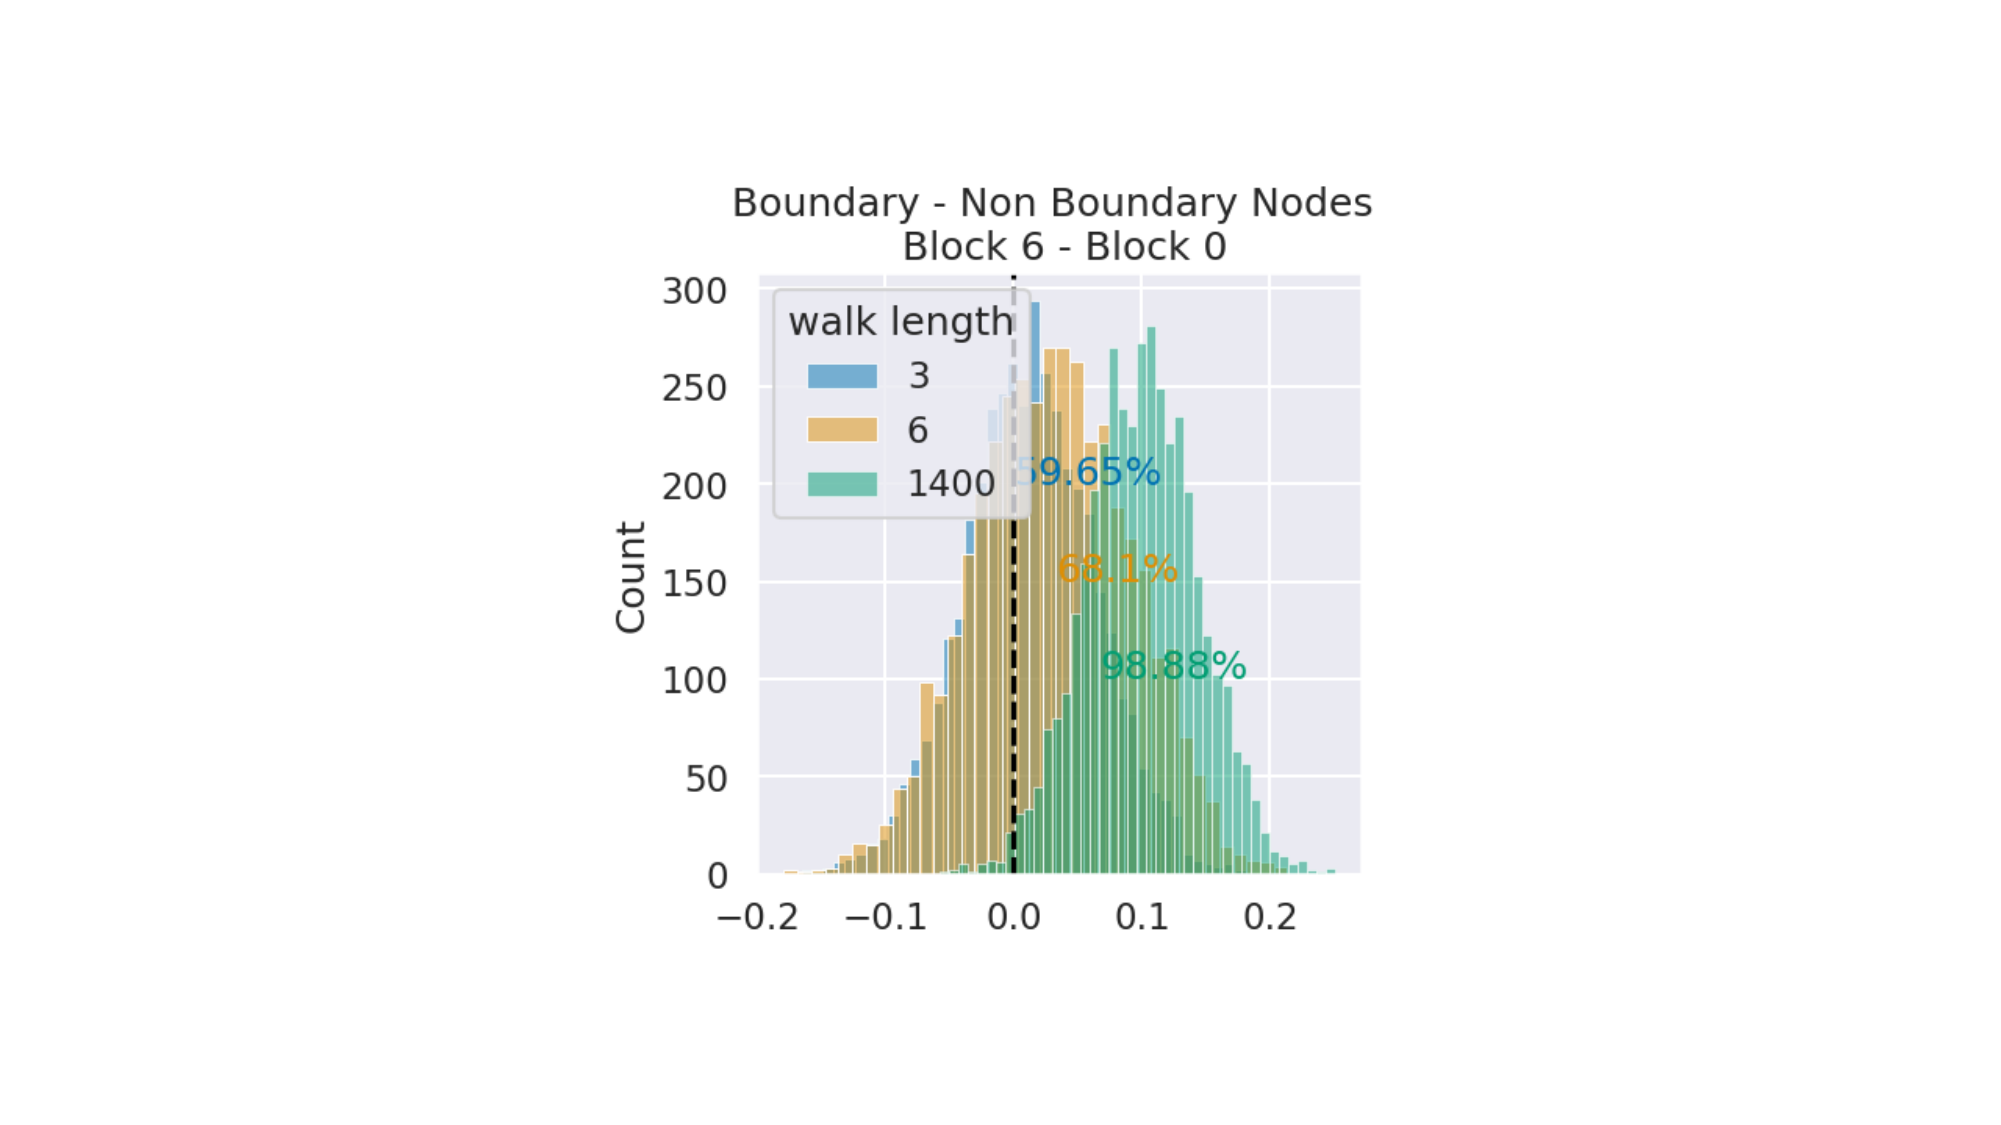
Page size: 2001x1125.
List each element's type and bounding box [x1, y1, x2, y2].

picture [598, 171, 1402, 954]
